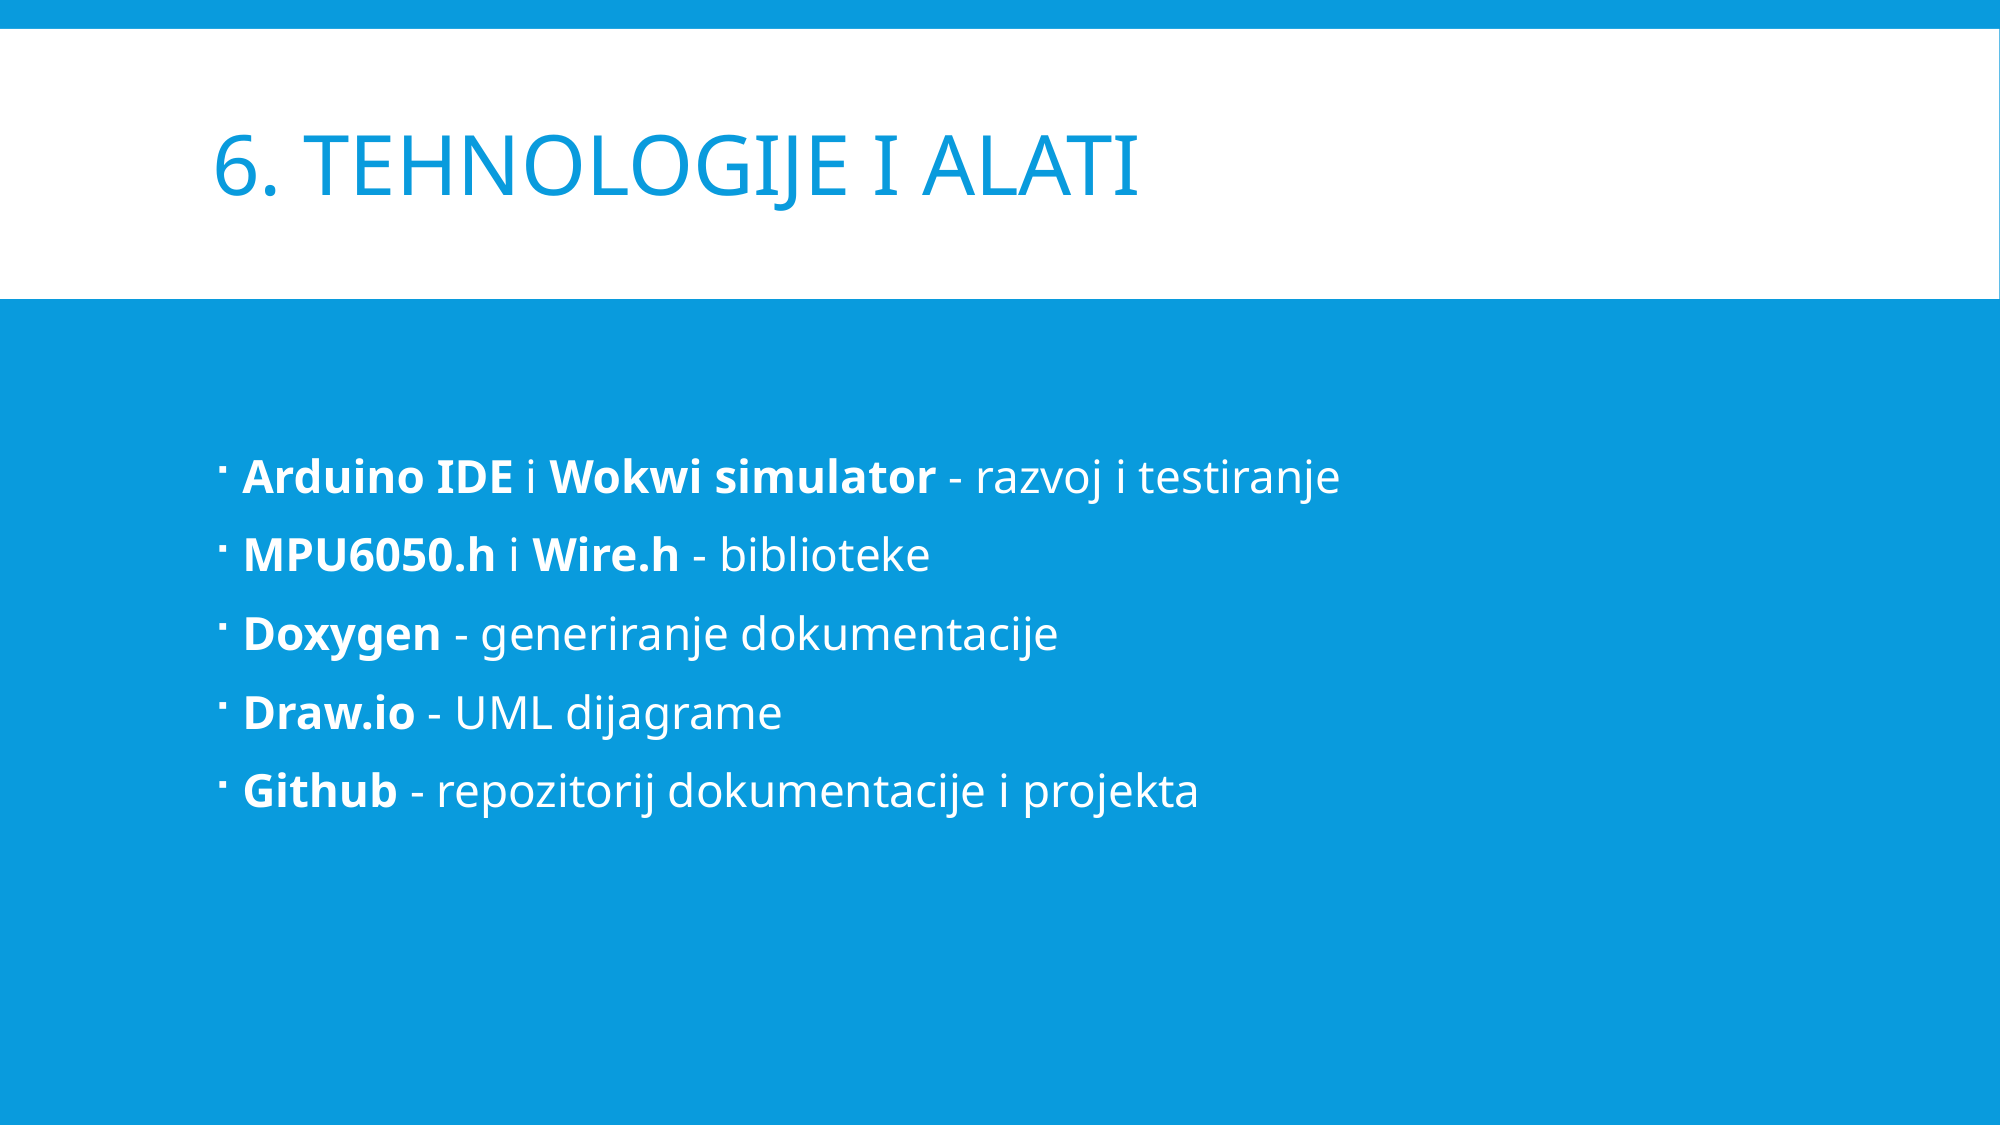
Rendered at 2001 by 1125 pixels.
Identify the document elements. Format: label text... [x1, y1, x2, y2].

title 6. Tehnologije i alati [197, 46, 1803, 295]
list Arduino IDE i Wokwi simulator - razvoj i testiranje MPU6050.h i Wire.h - biblioteke Doxygen - generiranje dokumentacije Draw.io - UML dijagrame Github - repozitorij dokumentacije i projekta [197, 329, 1803, 1020]
